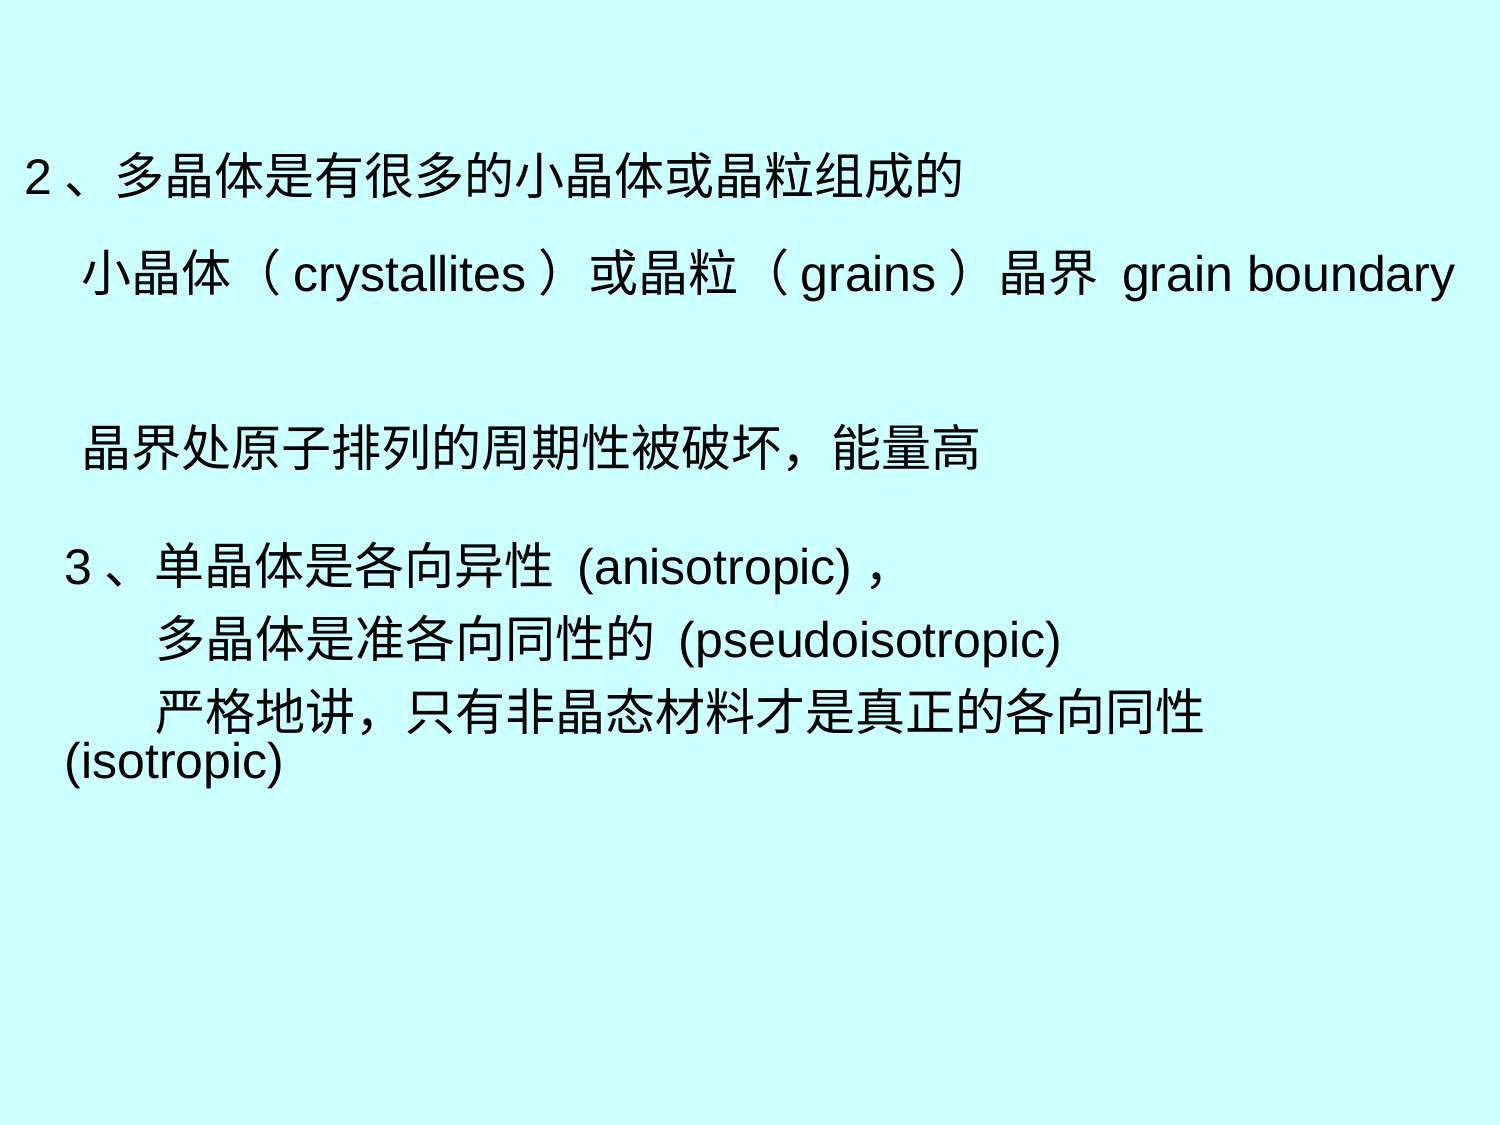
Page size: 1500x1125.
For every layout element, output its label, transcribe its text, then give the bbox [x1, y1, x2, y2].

text_box 3、单晶体是各向异性 (anisotropic)， 多晶体是准各向同性的 (pseudoisotropic) 严格地讲，只有非晶态材料才是真正的各向同性 (isotropic) [50, 538, 1438, 796]
text_box 2、多晶体是有很多的小晶体或晶粒组成的 小晶体（crystallites）或晶粒（grains）晶界 grain boundary 晶界处原子排列的周期性被破坏，能量高 [9, 148, 1500, 484]
